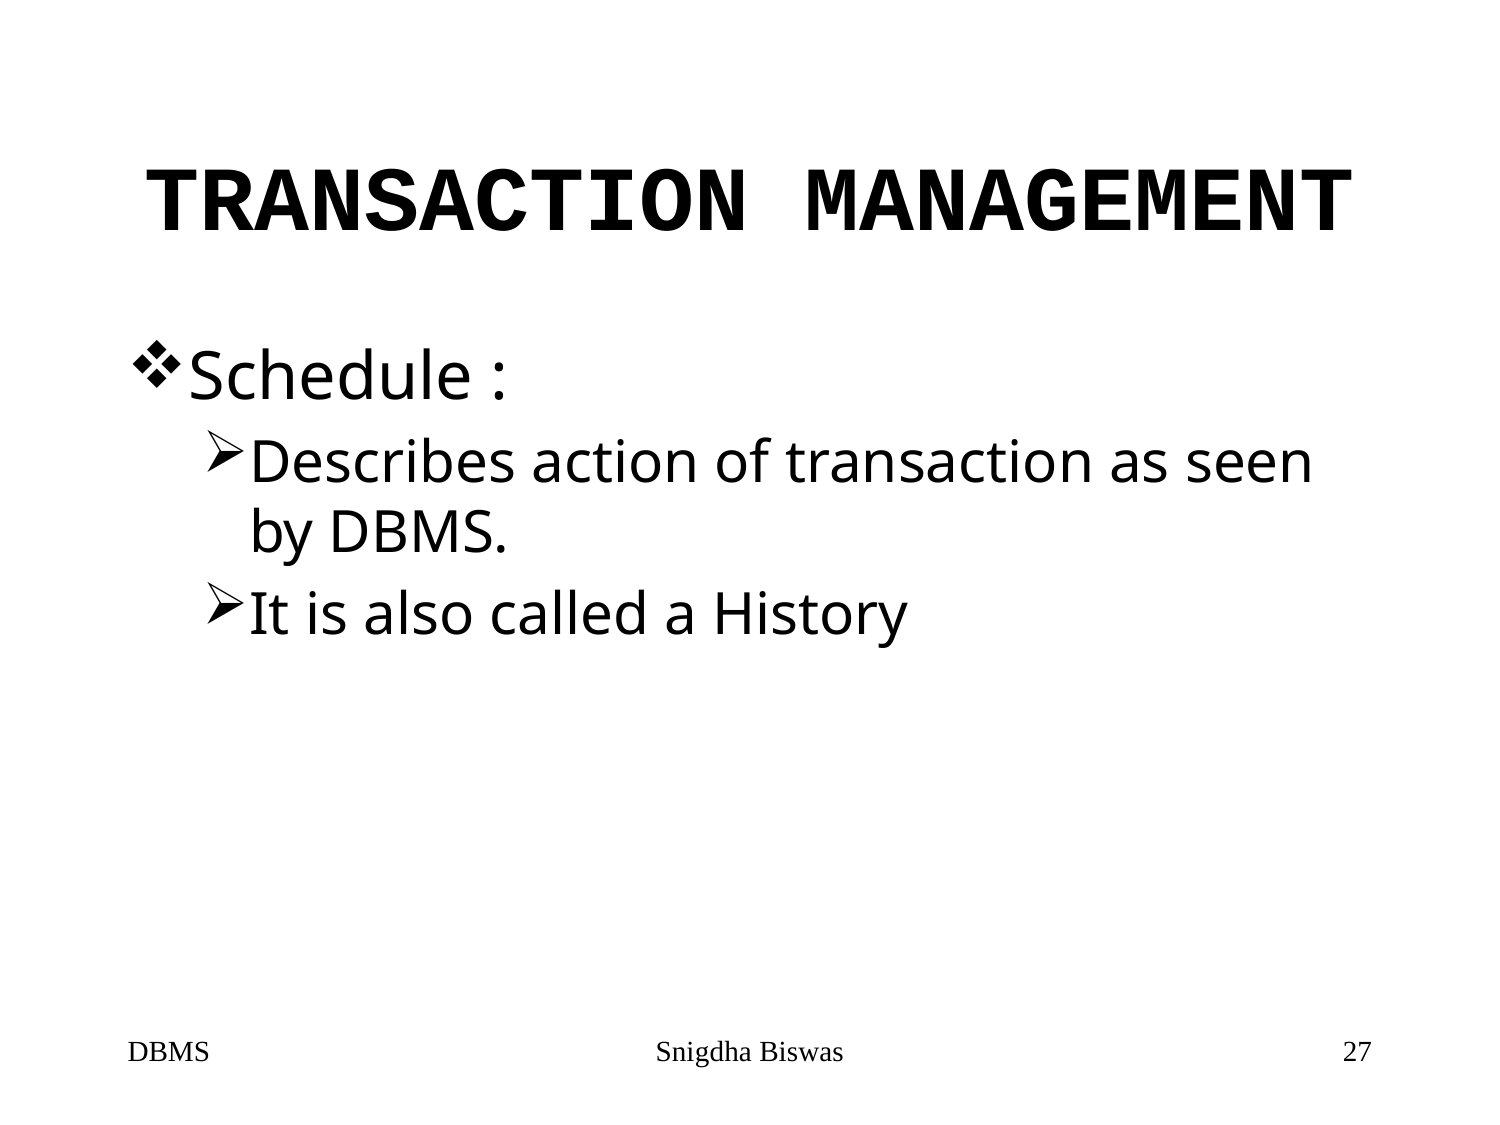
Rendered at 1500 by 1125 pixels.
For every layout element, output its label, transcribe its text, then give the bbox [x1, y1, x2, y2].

slide_number 27 [1074, 1024, 1388, 1101]
title TRANSACTION MANAGEMENT [112, 99, 1388, 288]
list Schedule : Describes action of transaction as seen by DBMS. It is also called a History [112, 324, 1388, 1001]
slide_number DBMS [112, 1024, 426, 1101]
footer Snigdha Biswas [512, 1024, 988, 1101]
